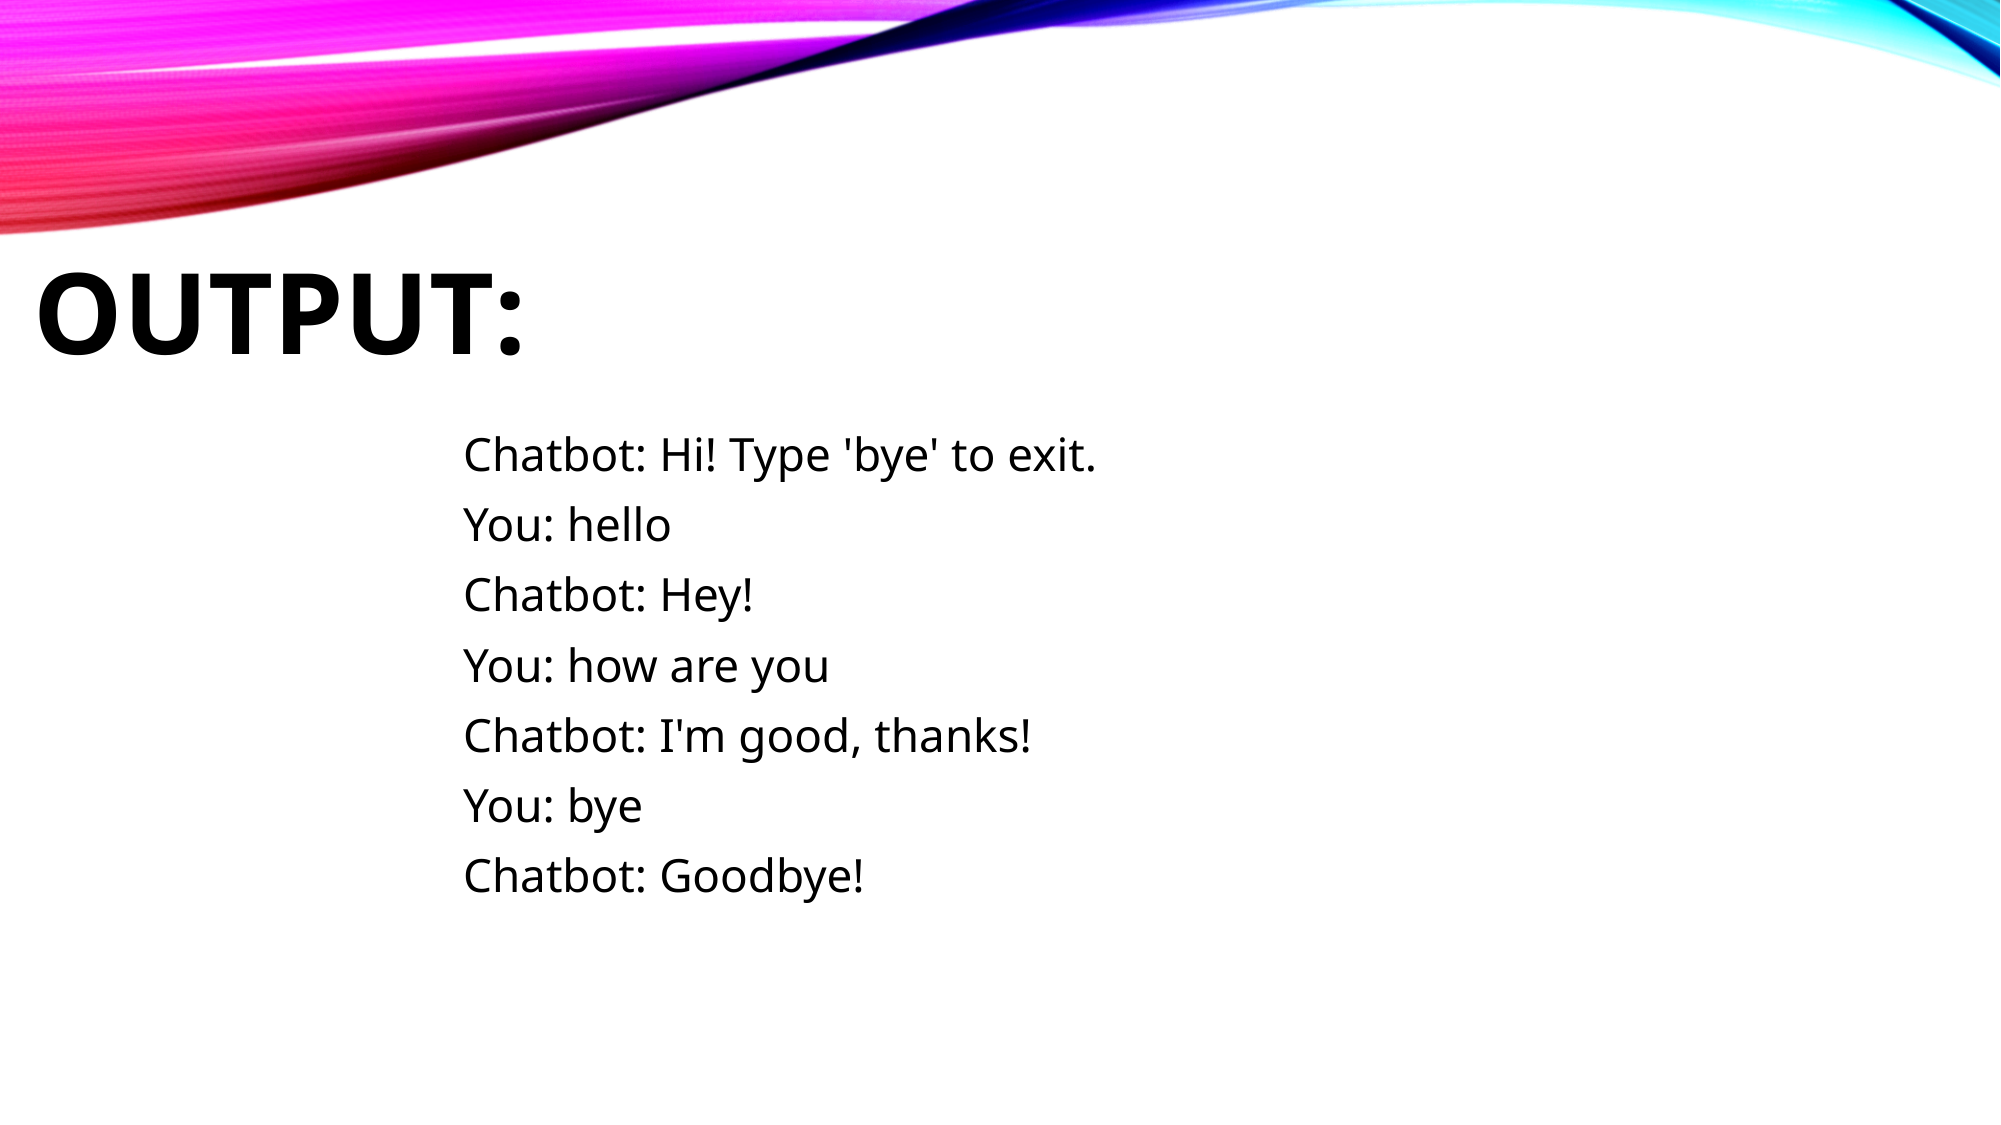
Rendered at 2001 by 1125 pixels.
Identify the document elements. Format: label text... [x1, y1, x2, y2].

title Output: [0, 212, 542, 425]
list Chatbot: Hi! Type 'bye' to exit. You: hello Chatbot: Hey! You: how are you Chatbot: I'm good, thanks! You: bye Chatbot: Goodbye! [448, 424, 2000, 1085]
picture [1890, 0, 2000, 75]
picture [1910, 0, 2000, 45]
picture [0, 0, 2000, 237]
